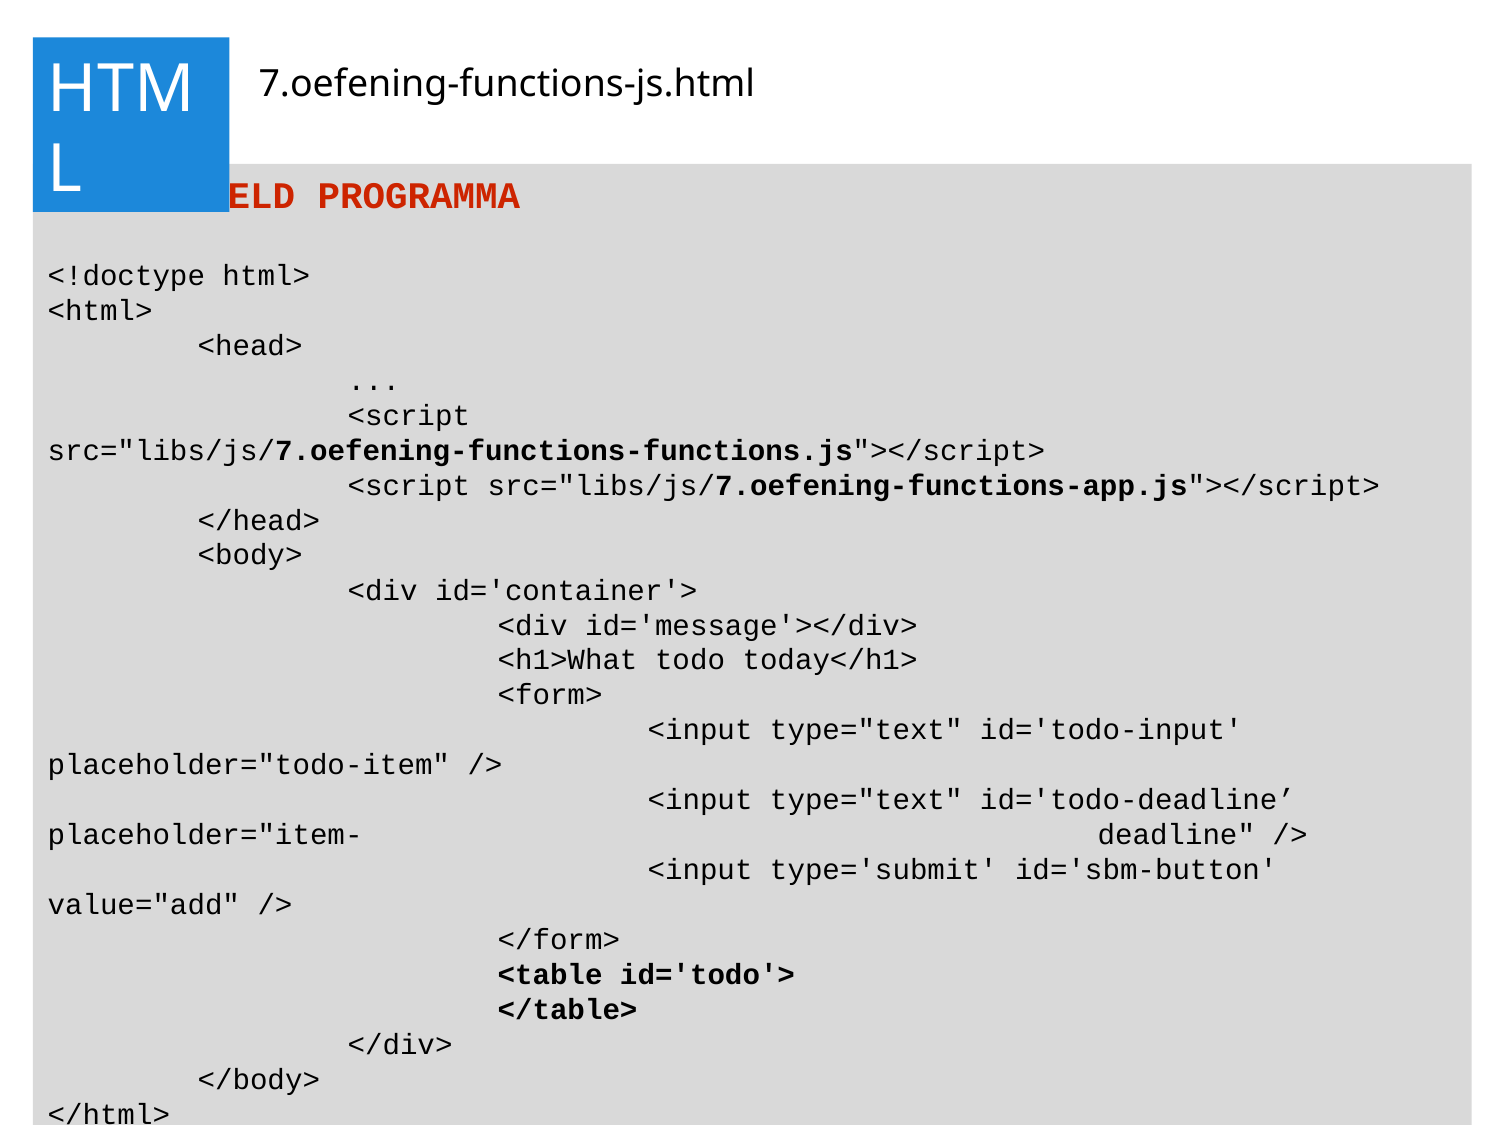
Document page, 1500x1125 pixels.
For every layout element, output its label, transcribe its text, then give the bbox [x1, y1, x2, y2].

text_box 7.oefening-functions-js.html [243, 51, 771, 112]
text_box HTML [32, 37, 230, 212]
text_box //VOORBEELD PROGRAMMA <!doctype html> <html> <head> ... <script src="libs/js/7.oefening-functions-functions.js"></script> <script src="libs/js/7.oefening-functions-app.js"></script> </head> <body> <div id='container'> <div id='message'></div> <h1>What todo today</h1> <form> <input type="text" id='todo-input' placeholder="todo-item" /> <input type="text" id='todo-deadline’ placeholder="item- deadline" /> <input type='submit' id='sbm-button' value="add" /> </form> <table id='todo'> </table> </div> </body> </html> [32, 163, 1472, 1125]
